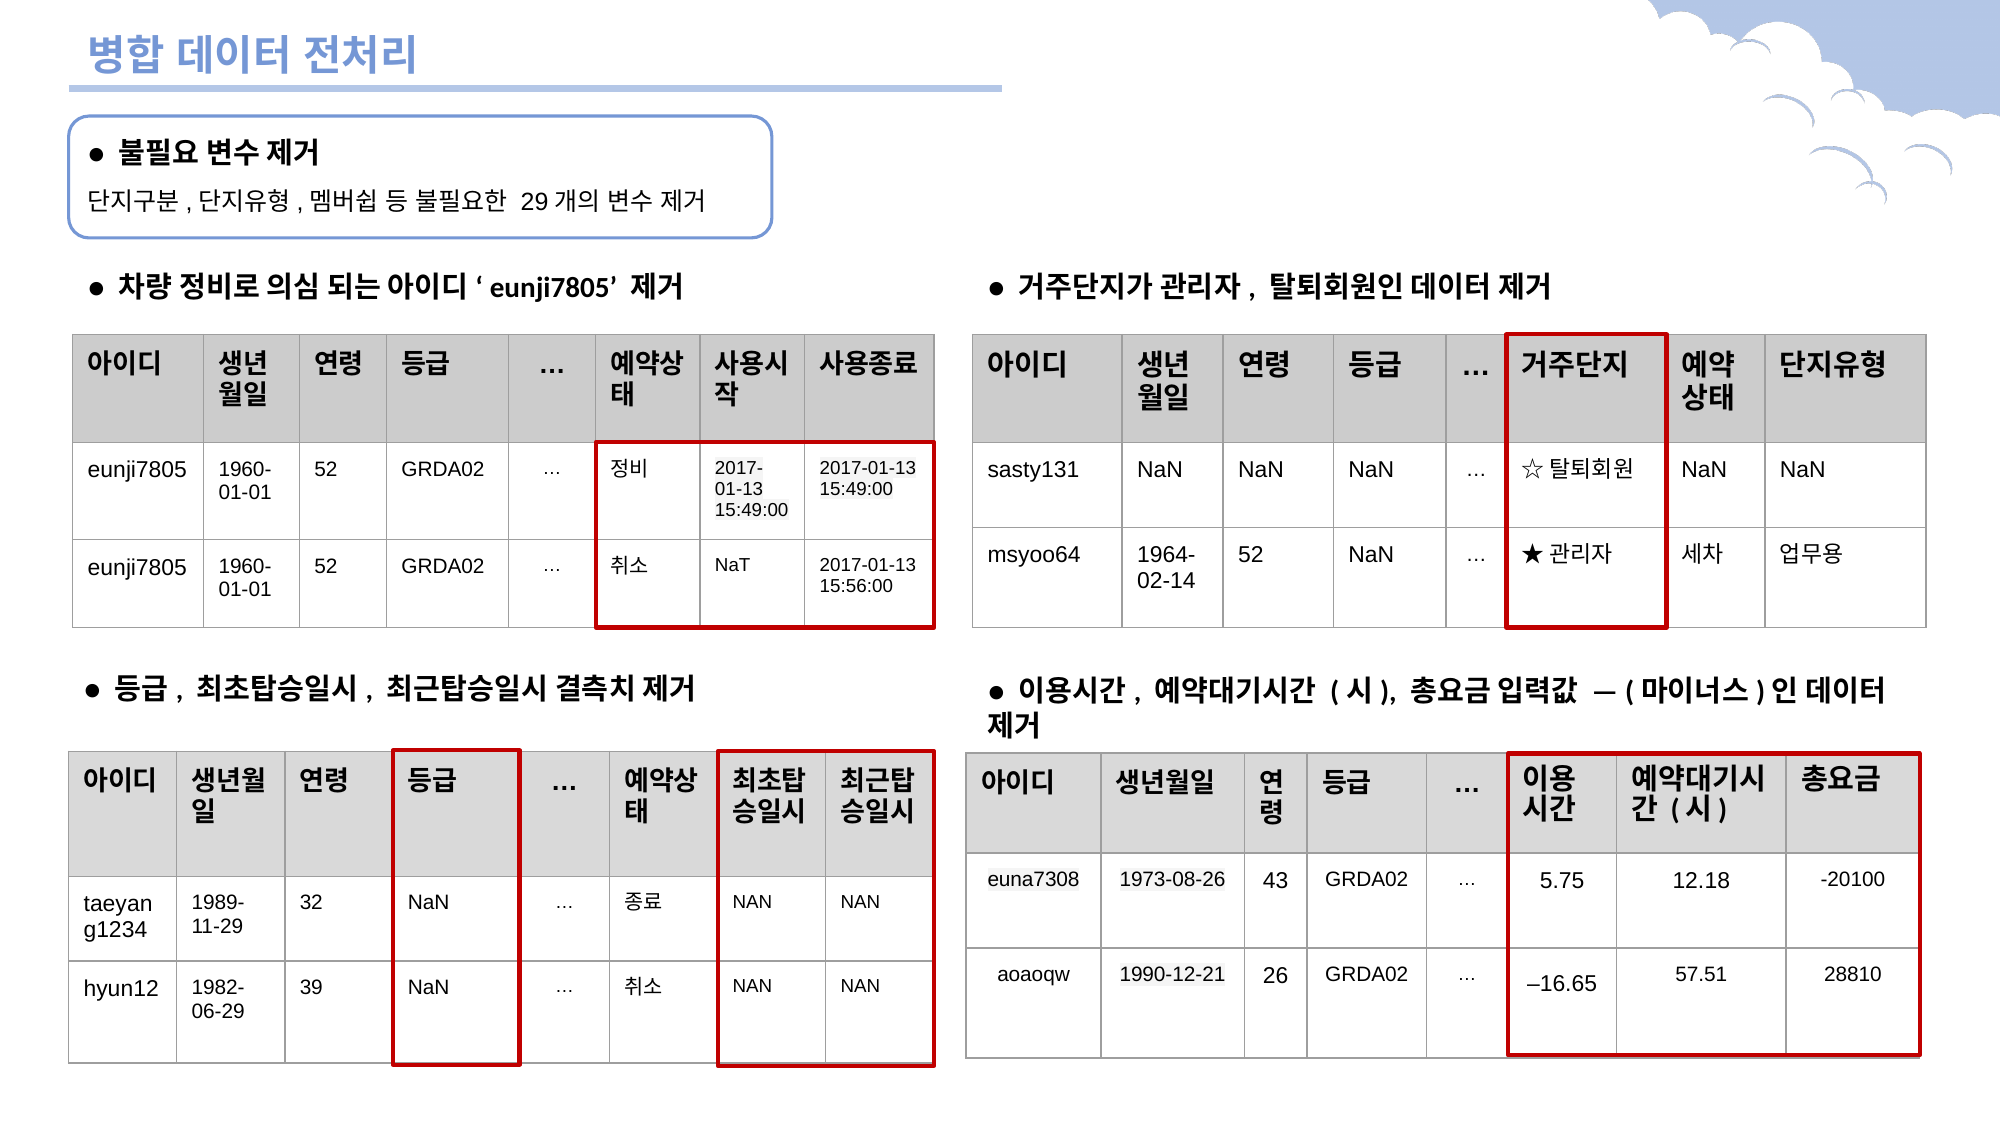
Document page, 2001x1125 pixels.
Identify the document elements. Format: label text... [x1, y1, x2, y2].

table_cell aoaoqw [967, 949, 1100, 1057]
table_cell NaN [1334, 528, 1445, 627]
table_cell NaN [1766, 443, 1925, 527]
table_cell … [1447, 528, 1506, 627]
table_cell 종료 [610, 877, 717, 960]
text_box [1506, 334, 1667, 628]
table_cell 1982-06-29 [177, 962, 284, 1062]
table_header 생년월일 [177, 752, 284, 876]
text_box [68, 116, 772, 238]
table_cell GRDA02 [387, 443, 508, 539]
table_cell hyun12 [69, 962, 176, 1062]
table_header 아이디 [69, 752, 176, 876]
table_header 등급 [1334, 335, 1445, 442]
table_header 아이디 [73, 335, 203, 442]
table_header 예약상태 [1667, 335, 1764, 442]
table_header 아이디 [973, 335, 1121, 442]
table_header … [1447, 335, 1506, 442]
text_box ● 등급, 최초탑승일시, 최근탑승일시 결측치 제거 [68, 655, 772, 751]
table_cell 세차 [1667, 528, 1764, 627]
table_header 단지유형 [1766, 335, 1925, 442]
table_header 생년월일 [1123, 335, 1222, 442]
table_header … [1427, 754, 1507, 852]
table_cell 1989-11-29 [177, 877, 284, 960]
table_cell 52 [300, 443, 386, 539]
table_header … [509, 335, 595, 442]
table_header 생년월일 [204, 335, 299, 442]
table_cell 52 [300, 540, 386, 627]
table_header … [520, 752, 609, 876]
table_cell 취소 [610, 962, 717, 1062]
table_cell NaN [1334, 443, 1445, 527]
table_cell 1960-01-01 [204, 540, 299, 627]
table_cell eunji7805 [73, 540, 203, 627]
table_cell … [509, 443, 595, 539]
table_header 예약상태 [610, 752, 717, 876]
table_header 사용종료 [805, 335, 933, 442]
table_cell 52 [1224, 528, 1333, 627]
table_header 연령 [300, 335, 386, 442]
table_cell 32 [286, 877, 392, 960]
table_cell … [1427, 854, 1507, 947]
table_cell 43 [1245, 854, 1306, 947]
text_box 단지구분,단지유형,멤버쉽 등 불필요한 29개의 변수 제거 [72, 170, 1038, 251]
table_cell 1964-02-14 [1123, 528, 1222, 627]
text_box ● 차량 정비로 의심 되는 아이디 ‘eunji7805’ 제거 [72, 253, 875, 319]
table_cell eunji7805 [73, 443, 203, 539]
table_cell sasty131 [973, 443, 1121, 527]
table_cell 1990-12-21 [1102, 949, 1244, 1057]
table_cell 39 [286, 962, 392, 1062]
table_header 사용시작 [701, 335, 804, 442]
table_header 등급 [1308, 754, 1426, 852]
text_box [595, 442, 935, 628]
text_box [717, 751, 935, 1066]
table_cell … [520, 962, 609, 1062]
table_cell … [520, 877, 609, 960]
text_box ● 거주단지가 관리자, 탈퇴회원인 데이터 제거 [972, 253, 1638, 319]
table_header 예약상태 [596, 335, 699, 442]
table_header 연령 [1224, 335, 1333, 442]
table_header 등급 [387, 335, 508, 442]
table_header 생년월일 [1102, 754, 1244, 852]
table_cell … [1447, 443, 1506, 527]
table_header 연령 [1245, 754, 1306, 852]
table_cell NaN [1224, 443, 1333, 527]
text_box [1508, 753, 1920, 1056]
table_cell … [509, 540, 595, 627]
table_cell msyoo64 [973, 528, 1121, 627]
table_cell 업무용 [1766, 528, 1925, 627]
picture [1647, 0, 2000, 205]
text_box [393, 750, 520, 1065]
table_cell NaN [1123, 443, 1222, 527]
table_cell GRDA02 [1308, 854, 1426, 947]
table_cell … [1427, 949, 1507, 1057]
text_box 병합 데이터 전처리 [72, 21, 630, 87]
table_cell GRDA02 [387, 540, 508, 627]
table_header 연령 [286, 752, 392, 876]
table_cell GRDA02 [1308, 949, 1426, 1057]
table_cell taeyang1234 [69, 877, 176, 960]
text_box ● 이용시간, 예약대기시간 (시), 총요금 입력값 —(마이너스)인 데이터 제거 [972, 657, 1953, 758]
table_cell 1960-01-01 [204, 443, 299, 539]
table_header 아이디 [967, 754, 1100, 852]
table_cell 26 [1245, 949, 1306, 1057]
table_cell NaN [1667, 443, 1764, 527]
table_cell 1973-08-26 [1102, 854, 1244, 947]
table_cell euna7308 [967, 854, 1100, 947]
